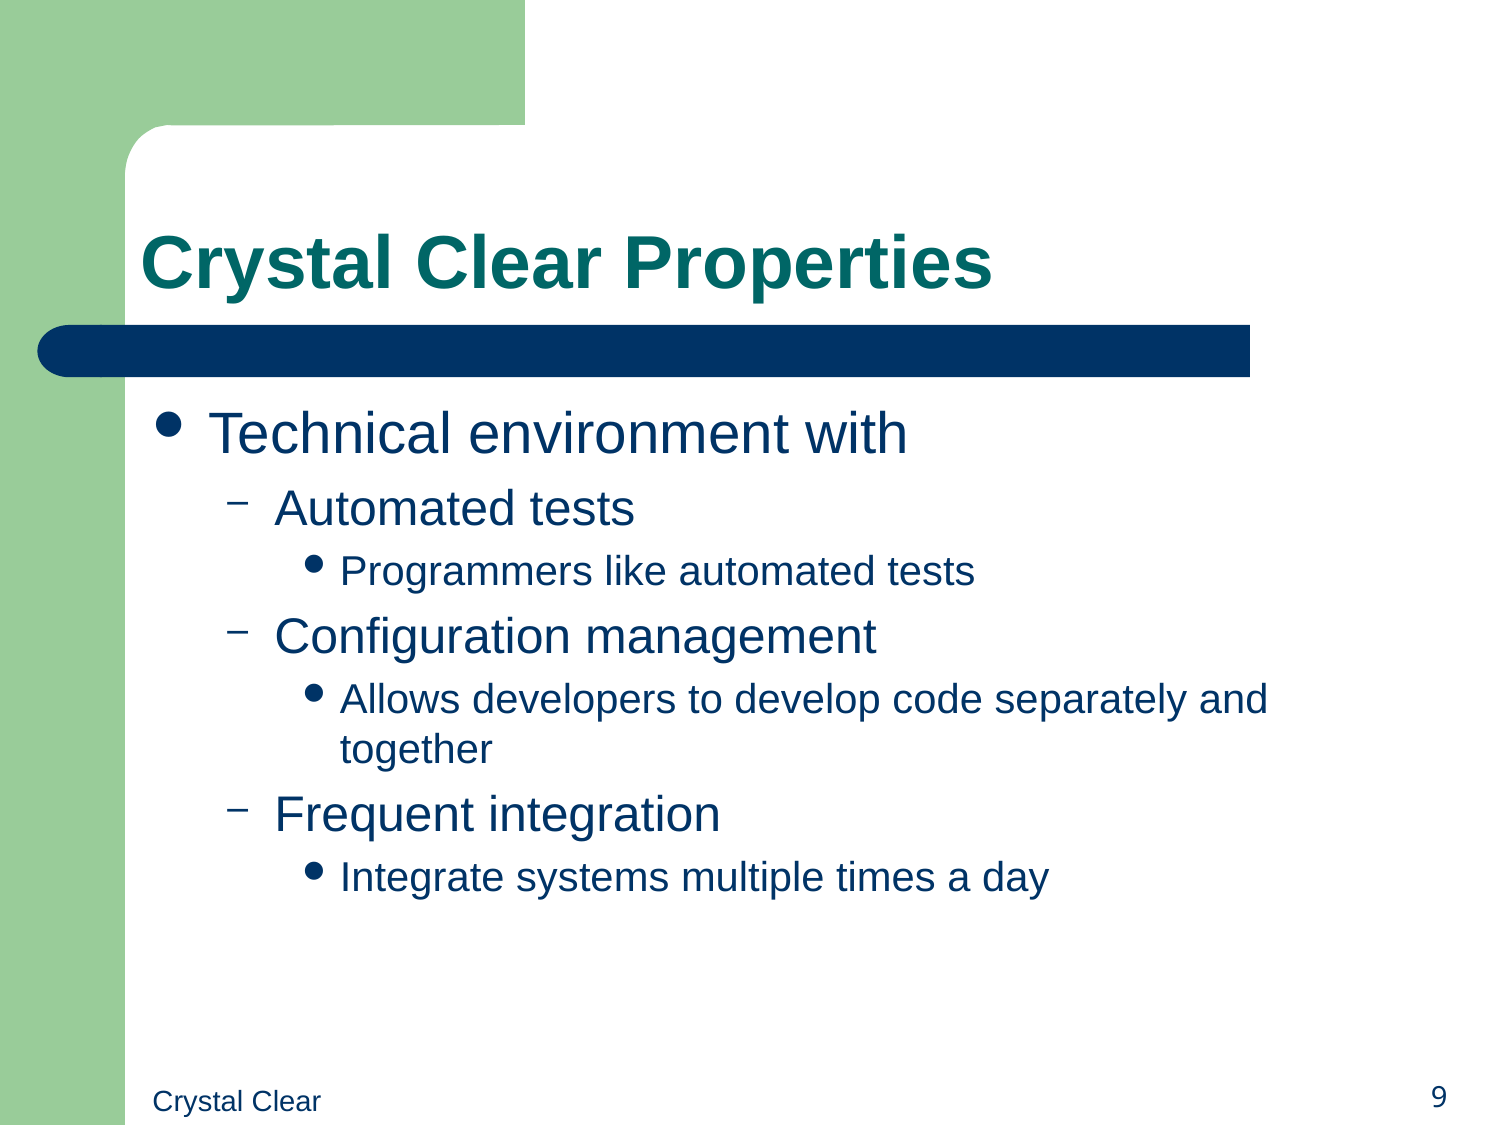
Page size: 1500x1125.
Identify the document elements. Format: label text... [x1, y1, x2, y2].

footer Crystal Clear [137, 1046, 613, 1125]
title Crystal Clear Properties [124, 124, 1426, 313]
list Technical environment with Automated tests Programmers like automated tests Configuration management Allows developers to develop code separately and together Frequent integration Integrate systems multiple times a day [137, 387, 1400, 999]
